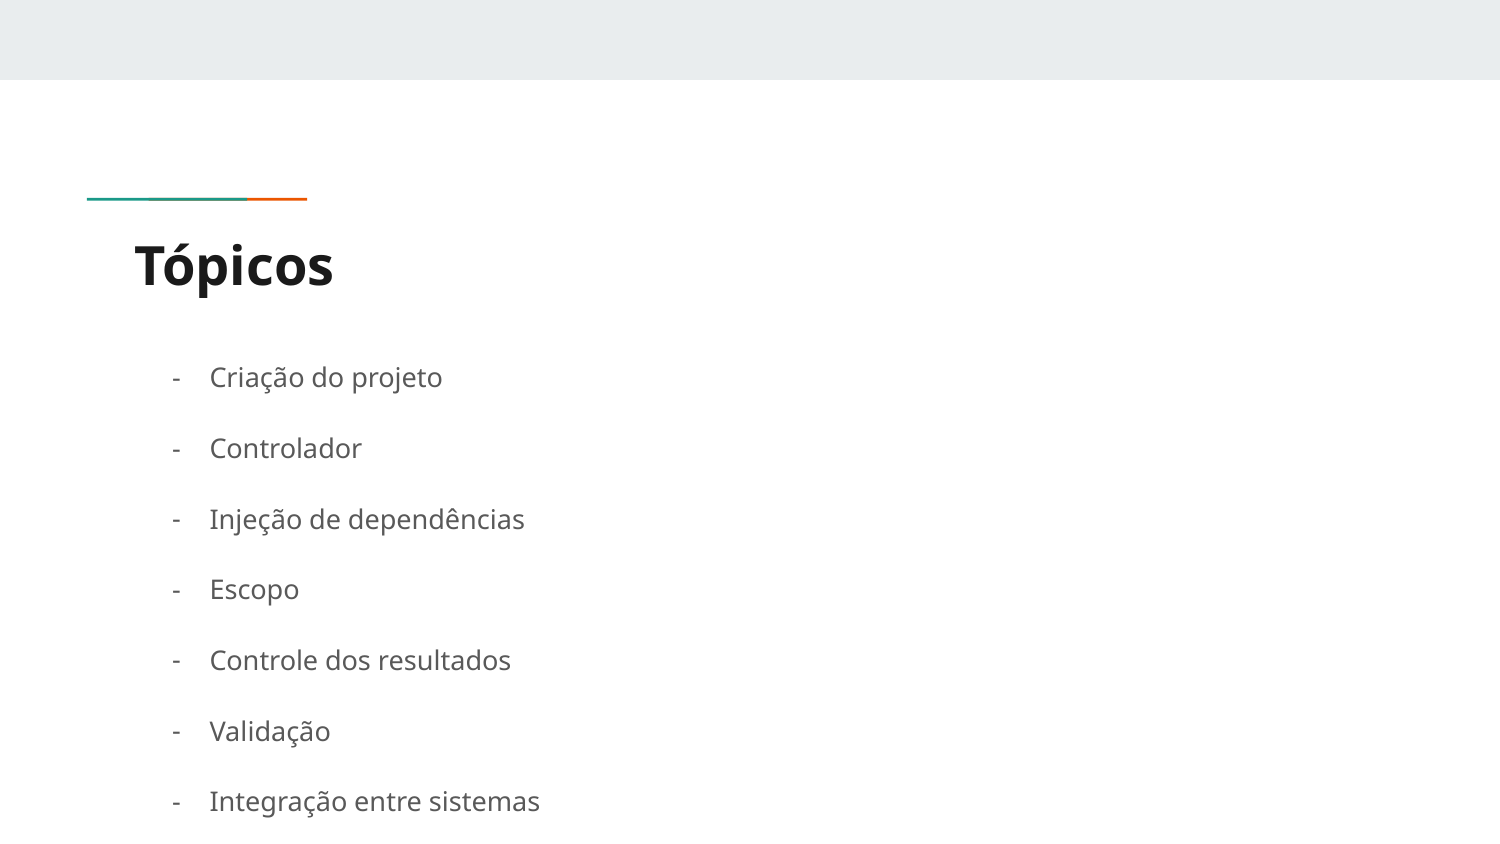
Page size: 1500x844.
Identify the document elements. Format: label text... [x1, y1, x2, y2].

list Criação do projeto Controlador Injeção de dependências Escopo Controle dos resultados Validação Integração entre sistemas Métodos HTTP e recursos Interceptadores Conversores [119, 341, 1381, 712]
title Tópicos [119, 216, 1381, 305]
